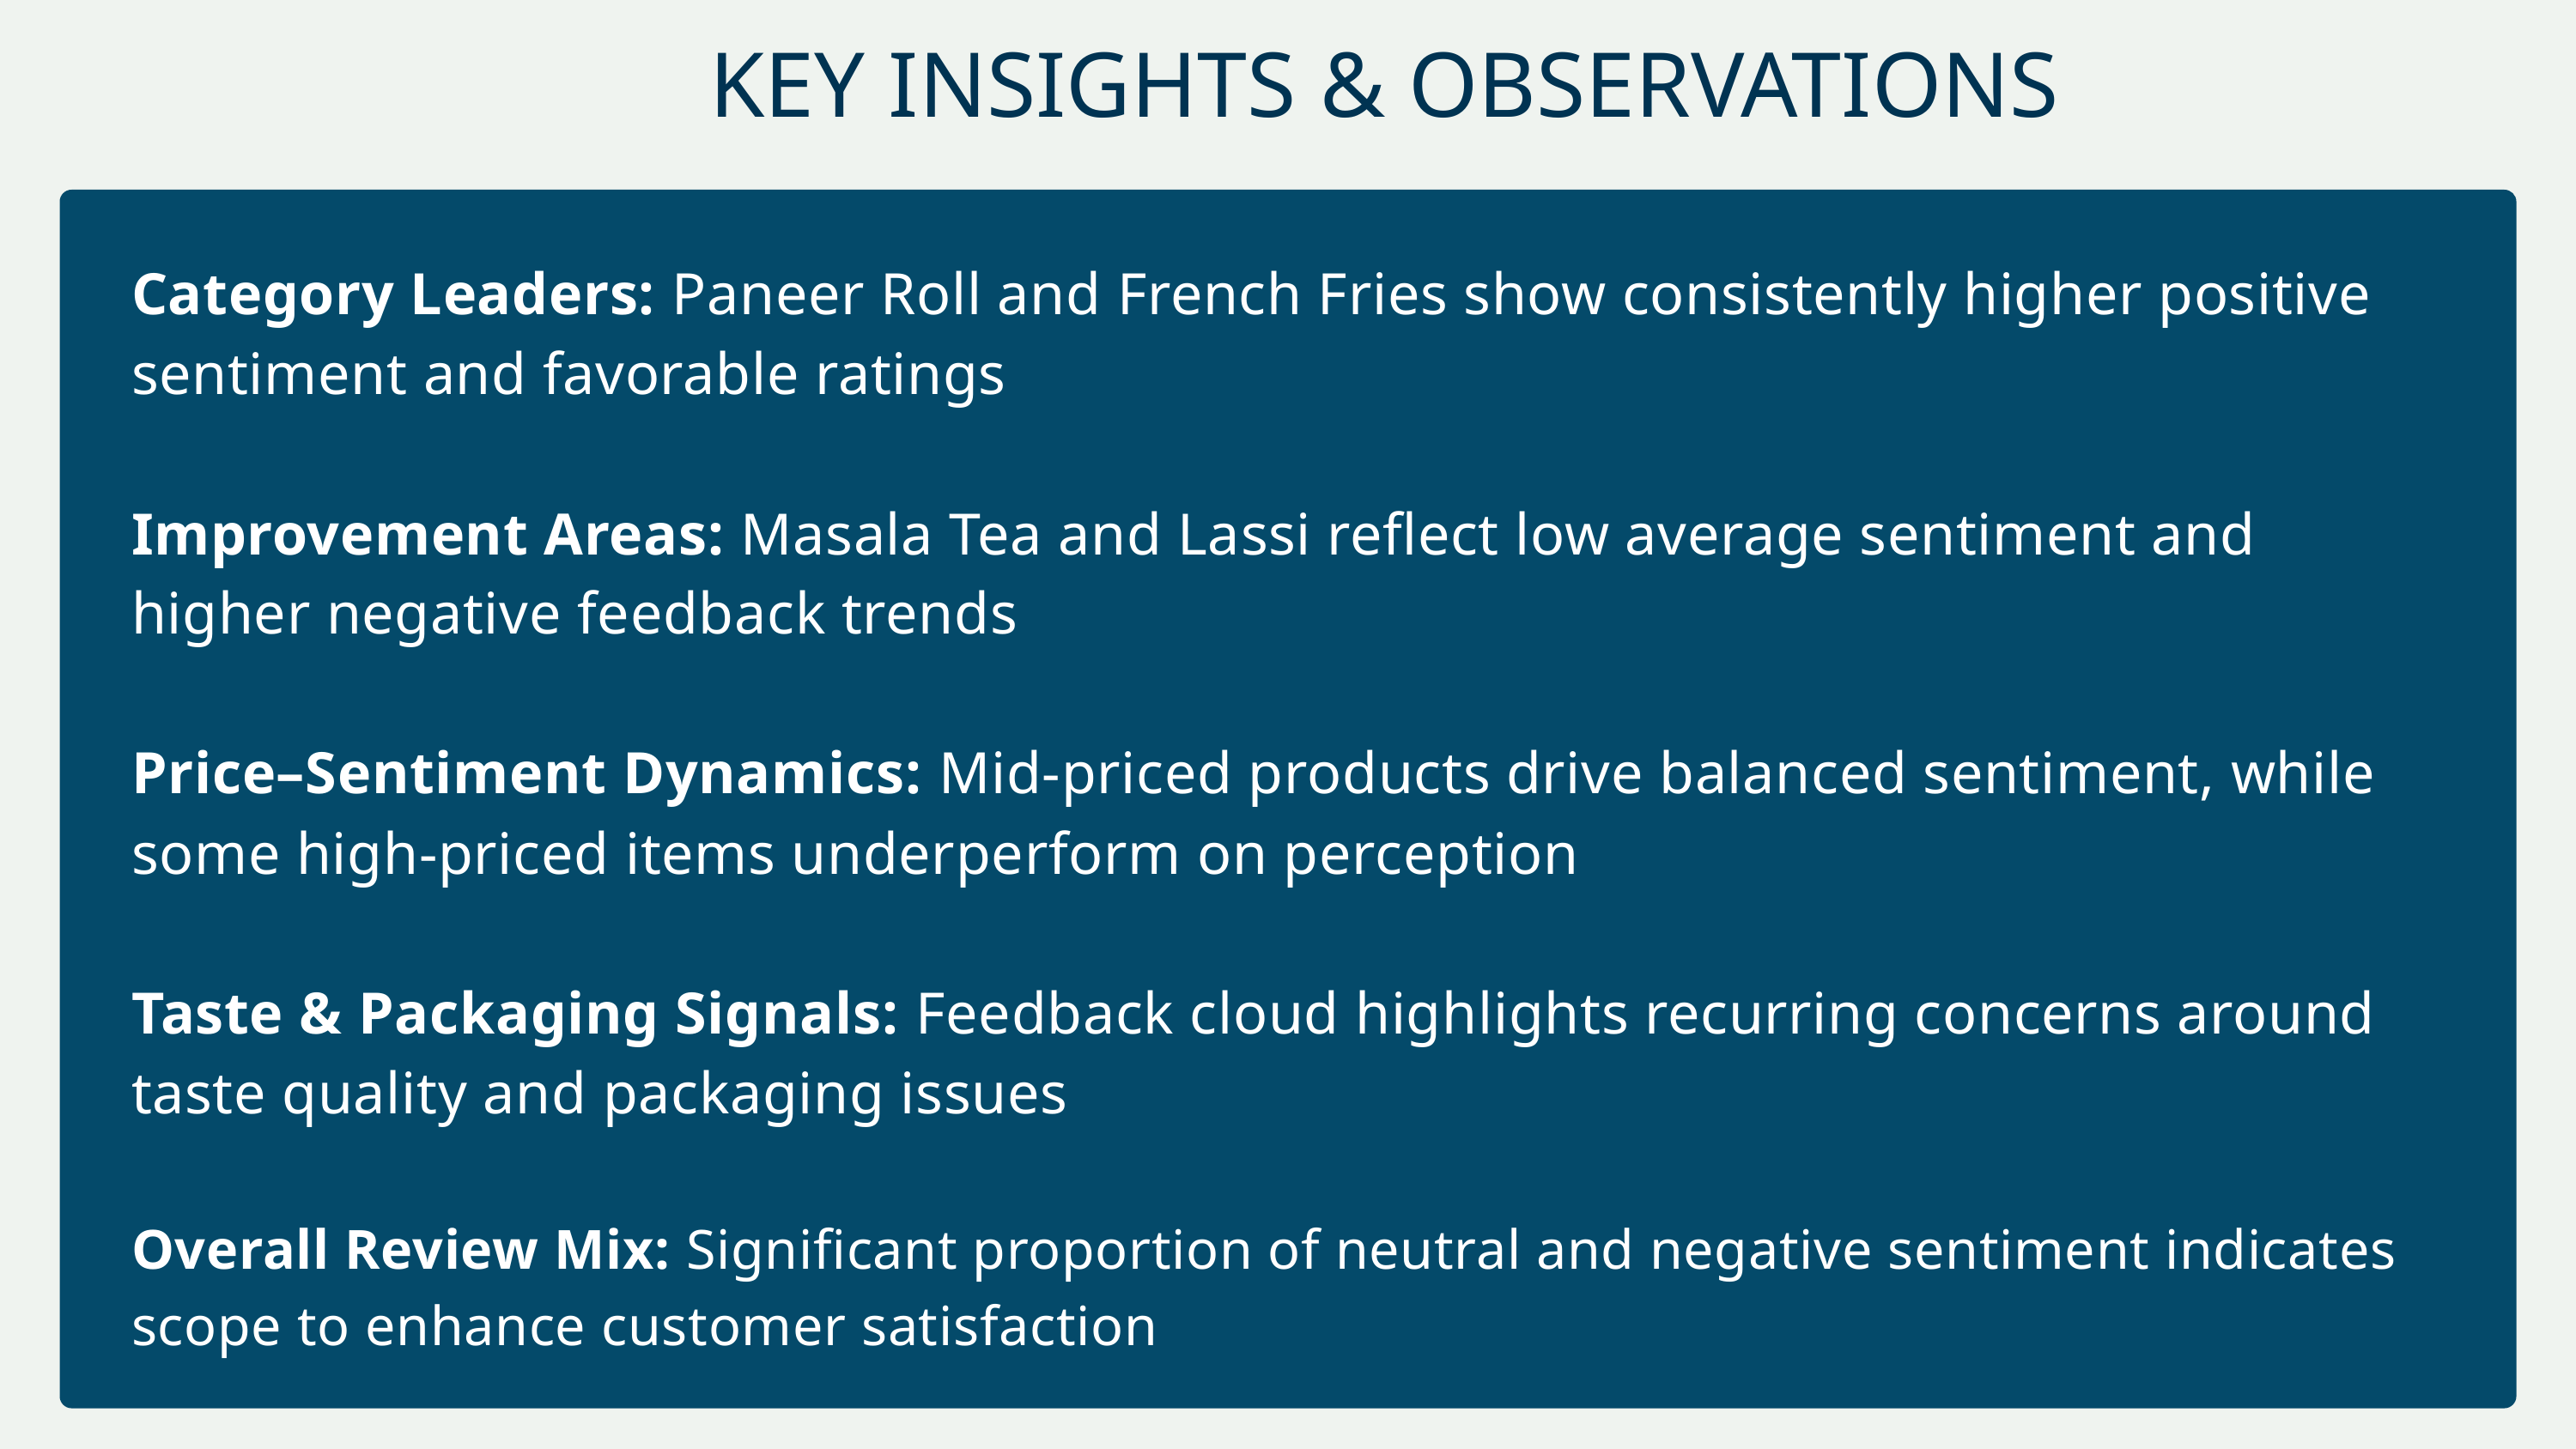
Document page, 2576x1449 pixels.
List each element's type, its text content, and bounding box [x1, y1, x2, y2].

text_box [59, 189, 2517, 1409]
text_box KEY INSIGHTS & OBSERVATIONS [665, 47, 2105, 135]
